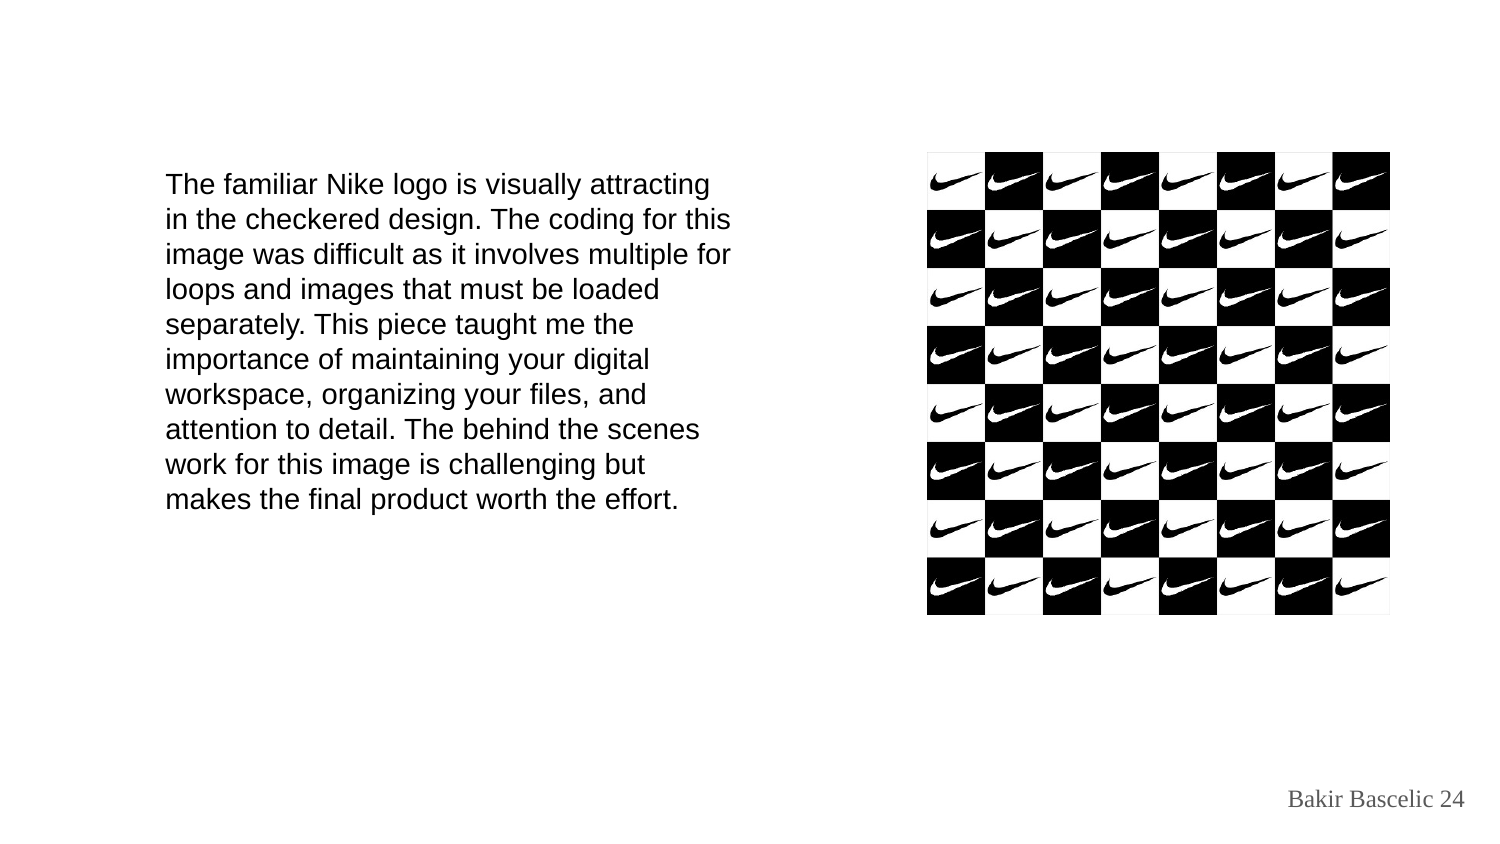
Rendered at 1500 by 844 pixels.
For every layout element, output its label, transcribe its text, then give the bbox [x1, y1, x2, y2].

text_box The familiar Nike logo is visually attracting in the checkered design. The coding for this image was difficult as it involves multiple for loops and images that must be loaded separately. This piece taught me the importance of maintaining your digital workspace, organizing your files, and attention to detail. The behind the scenes work for this image is challenging but makes the final product worth the effort. [150, 150, 751, 631]
slide_number Bakir Bascelic ‹#› [1239, 764, 1480, 830]
picture [927, 151, 1390, 615]
